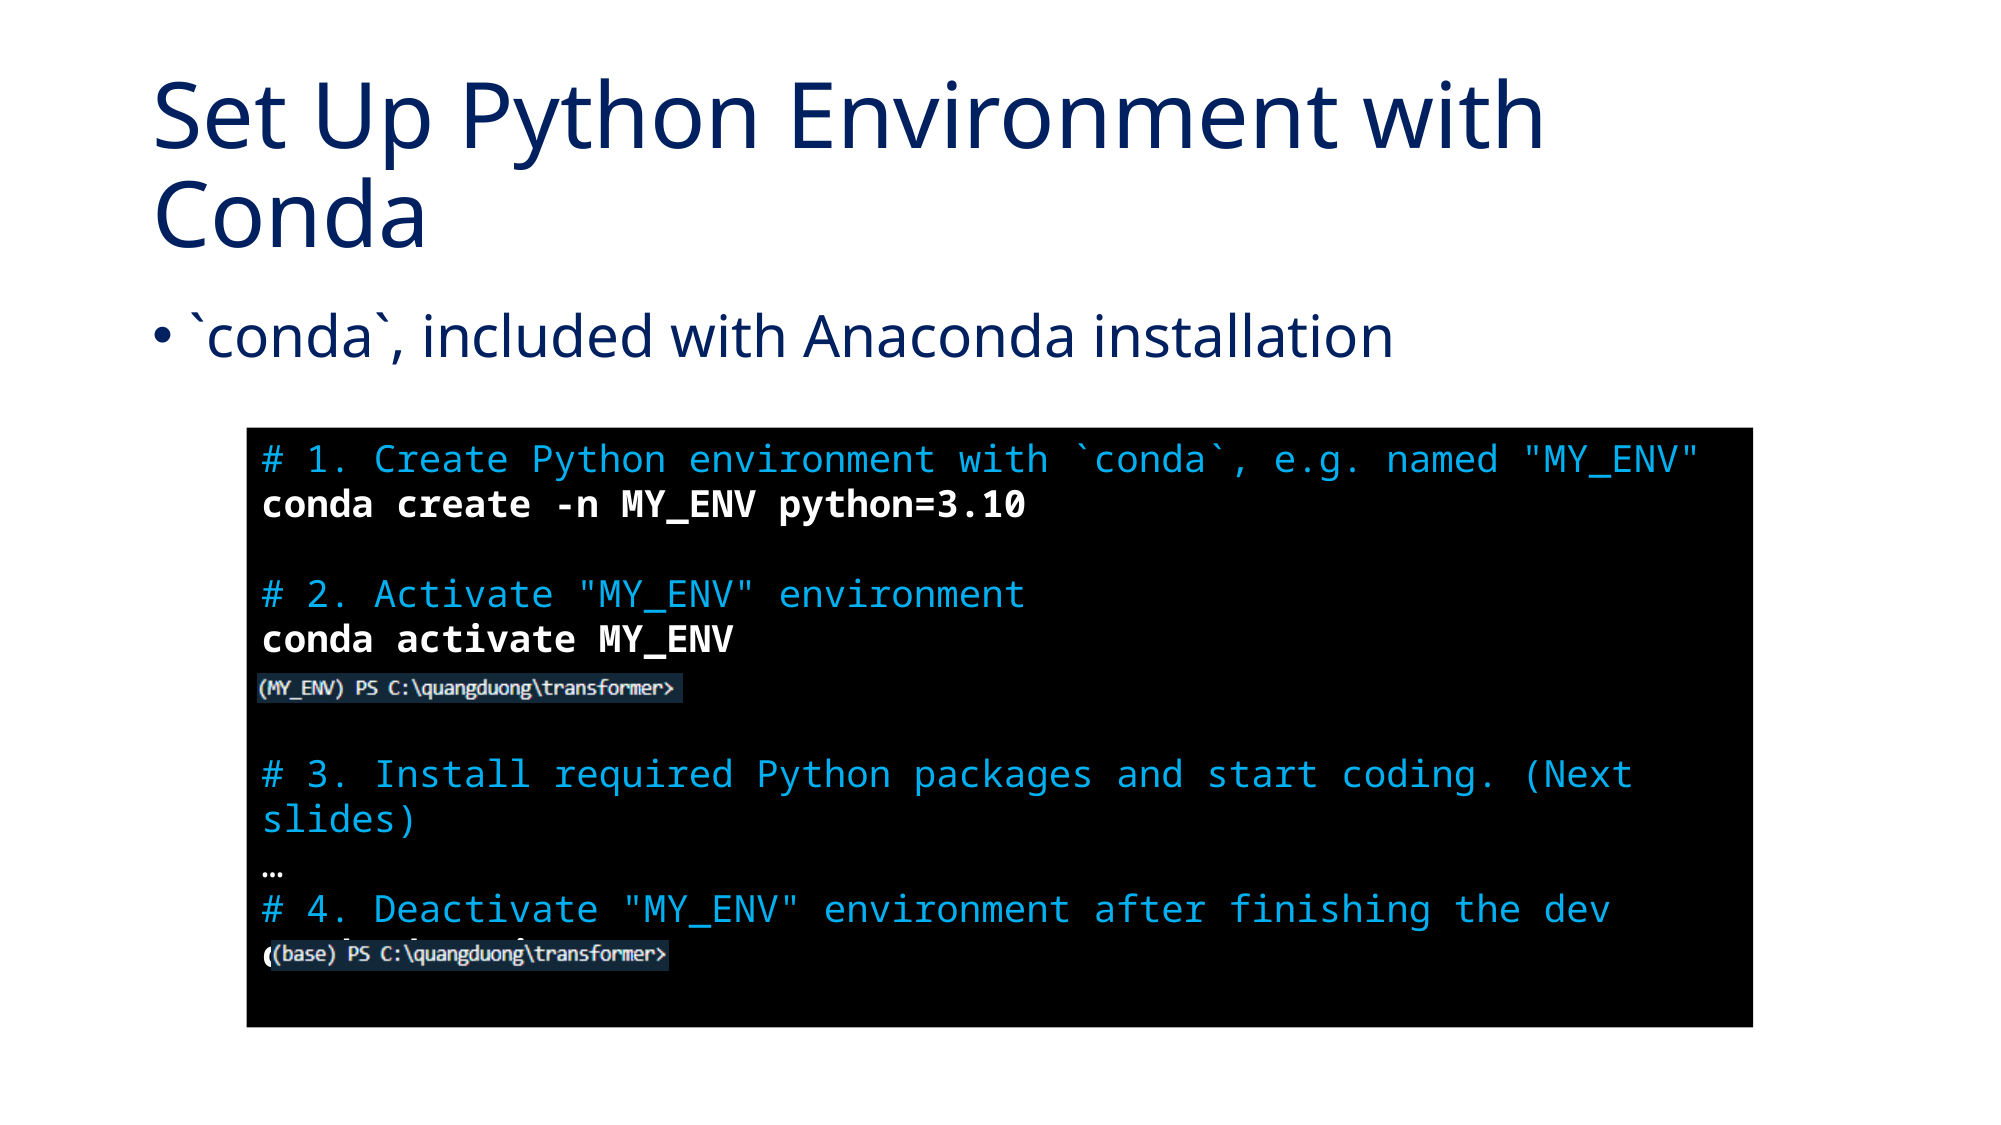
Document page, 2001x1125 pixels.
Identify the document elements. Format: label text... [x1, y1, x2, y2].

text_box # 1. Create Python environment with `conda`, e.g. named "MY_ENV" conda create -n MY_ENV python=3.10 # 2. Activate "MY_ENV" environment conda activate MY_ENV # 3. Install required Python packages and start coding. (Next slides) … # 4. Deactivate "MY_ENV" environment after finishing the dev conda deactivate [246, 427, 1754, 1028]
picture [257, 672, 684, 704]
picture [271, 940, 669, 971]
list `conda`, included with Anaconda installation [137, 299, 1863, 1107]
title Set Up Python Environment with Conda [137, 59, 1863, 278]
